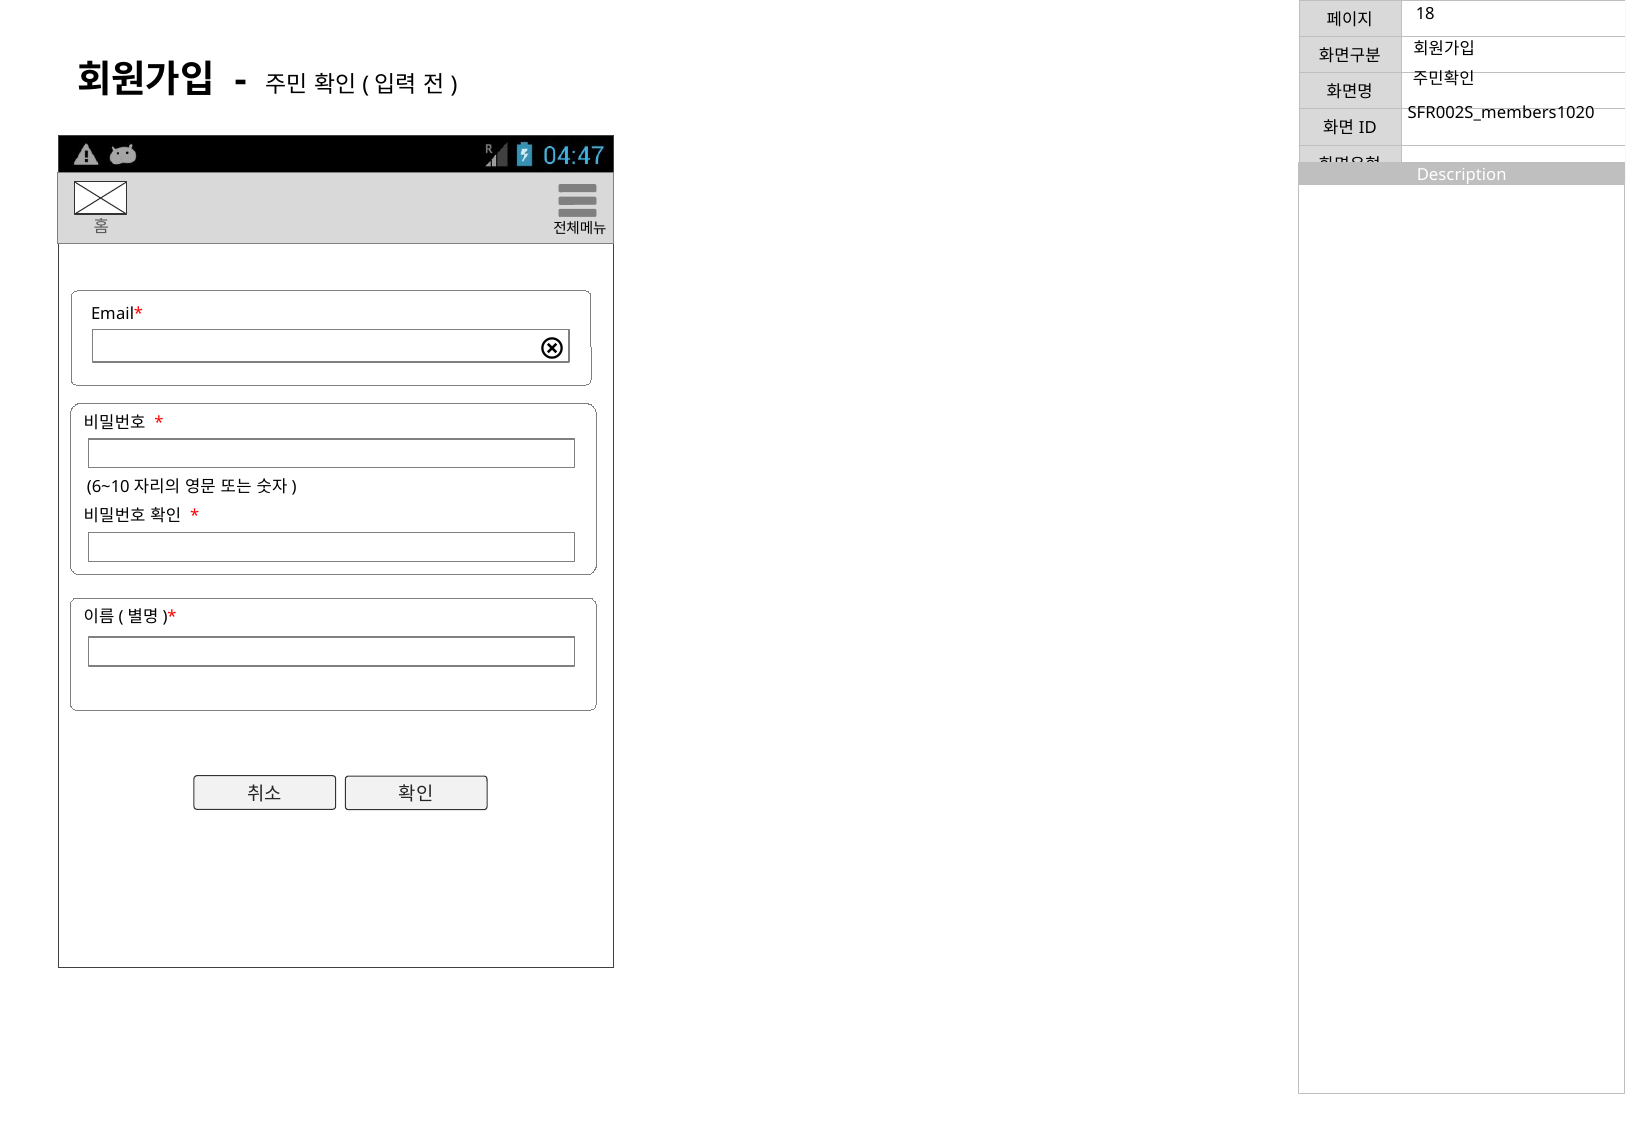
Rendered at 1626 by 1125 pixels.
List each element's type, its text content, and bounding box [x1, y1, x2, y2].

text_box 이름(별명)* [68, 598, 227, 634]
text_box (6~10자리의 영문 또는 숫자) [72, 468, 493, 504]
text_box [71, 290, 592, 386]
text_box [70, 598, 597, 711]
text_box [88, 438, 575, 468]
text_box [193, 775, 488, 810]
text_box [88, 532, 575, 562]
text_box 비밀번호 * [68, 404, 267, 439]
text_box [88, 636, 575, 666]
text_box SFR002S_members1020 [1392, 94, 1610, 129]
text_box 회원가입 - 주민 확인(입력 전) [62, 47, 473, 107]
text_box 주민확인 [1398, 66, 1490, 94]
text_box [70, 403, 597, 575]
text_box 회원가입 [1398, 30, 1610, 66]
picture [59, 136, 613, 172]
text_box 비밀번호 확인 * [68, 497, 323, 533]
